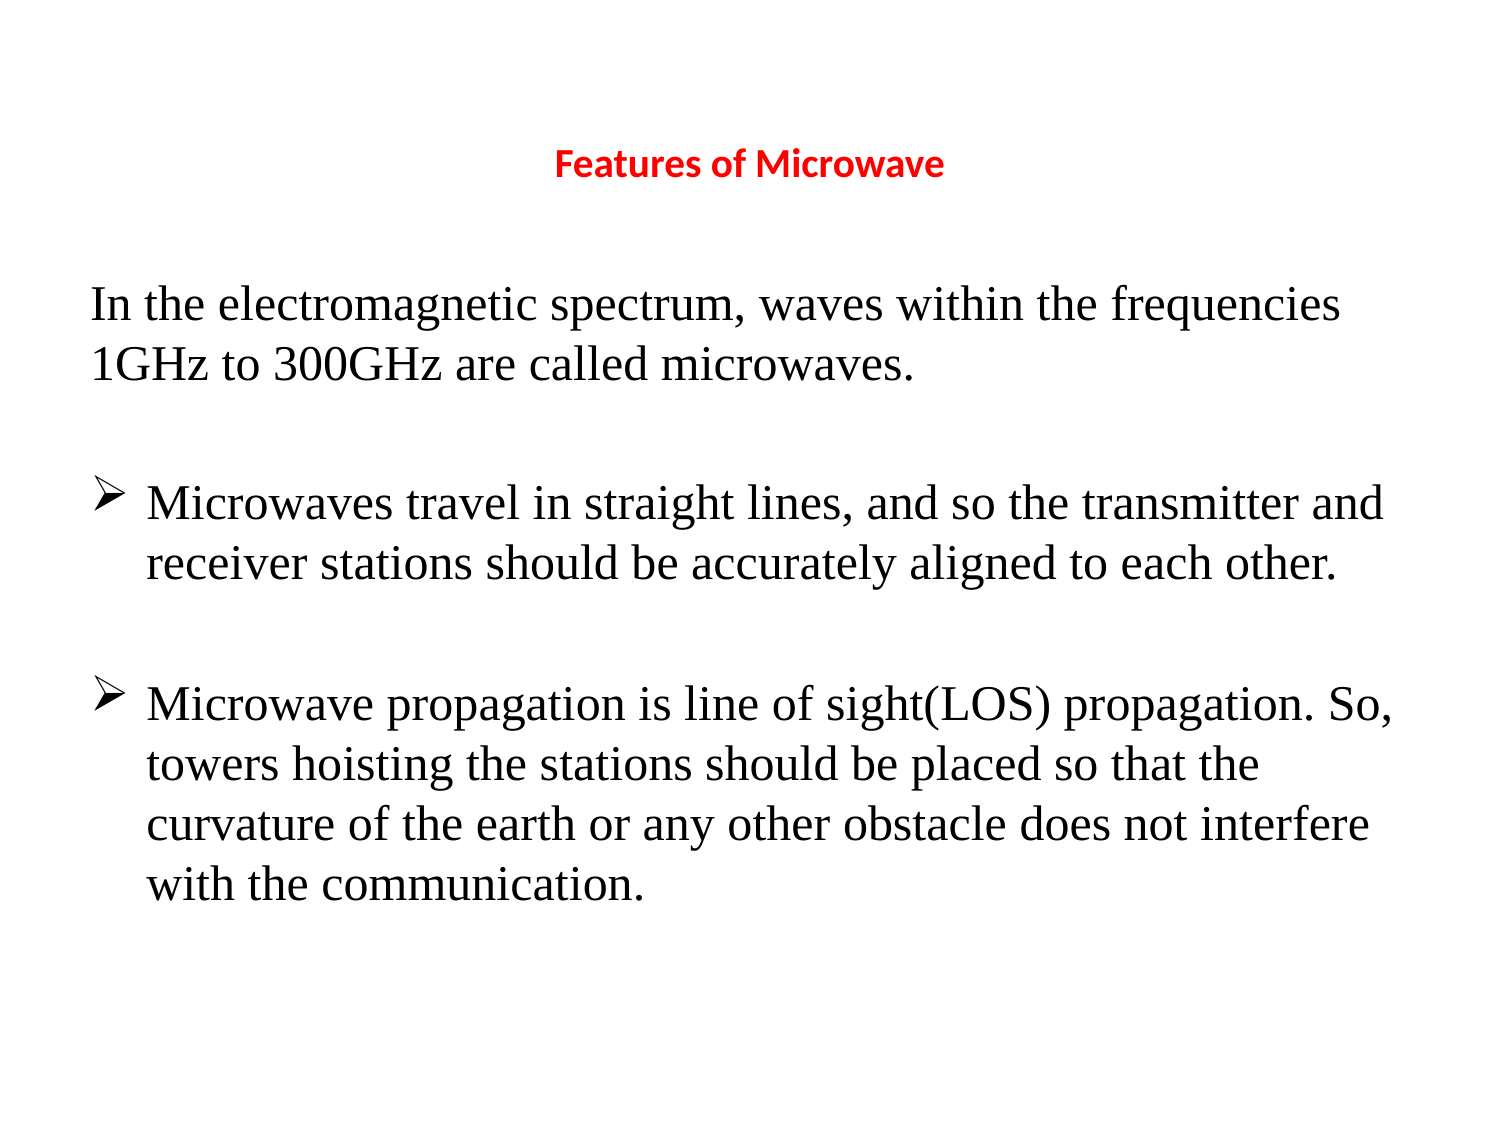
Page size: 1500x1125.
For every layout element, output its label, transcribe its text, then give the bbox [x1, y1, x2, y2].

list In the electromagnetic spectrum, waves within the frequencies 1GHz to 300GHz are called microwaves. Microwaves travel in straight lines, and so the transmitter and receiver stations should be accurately aligned to each other. Microwave propagation is line of sight(LOS) propagation. So, towers hoisting the stations should be placed so that the curvature of the earth or any other obstacle does not interfere with the communication. [75, 262, 1425, 1005]
title Features of Microwave [75, 78, 1425, 244]
